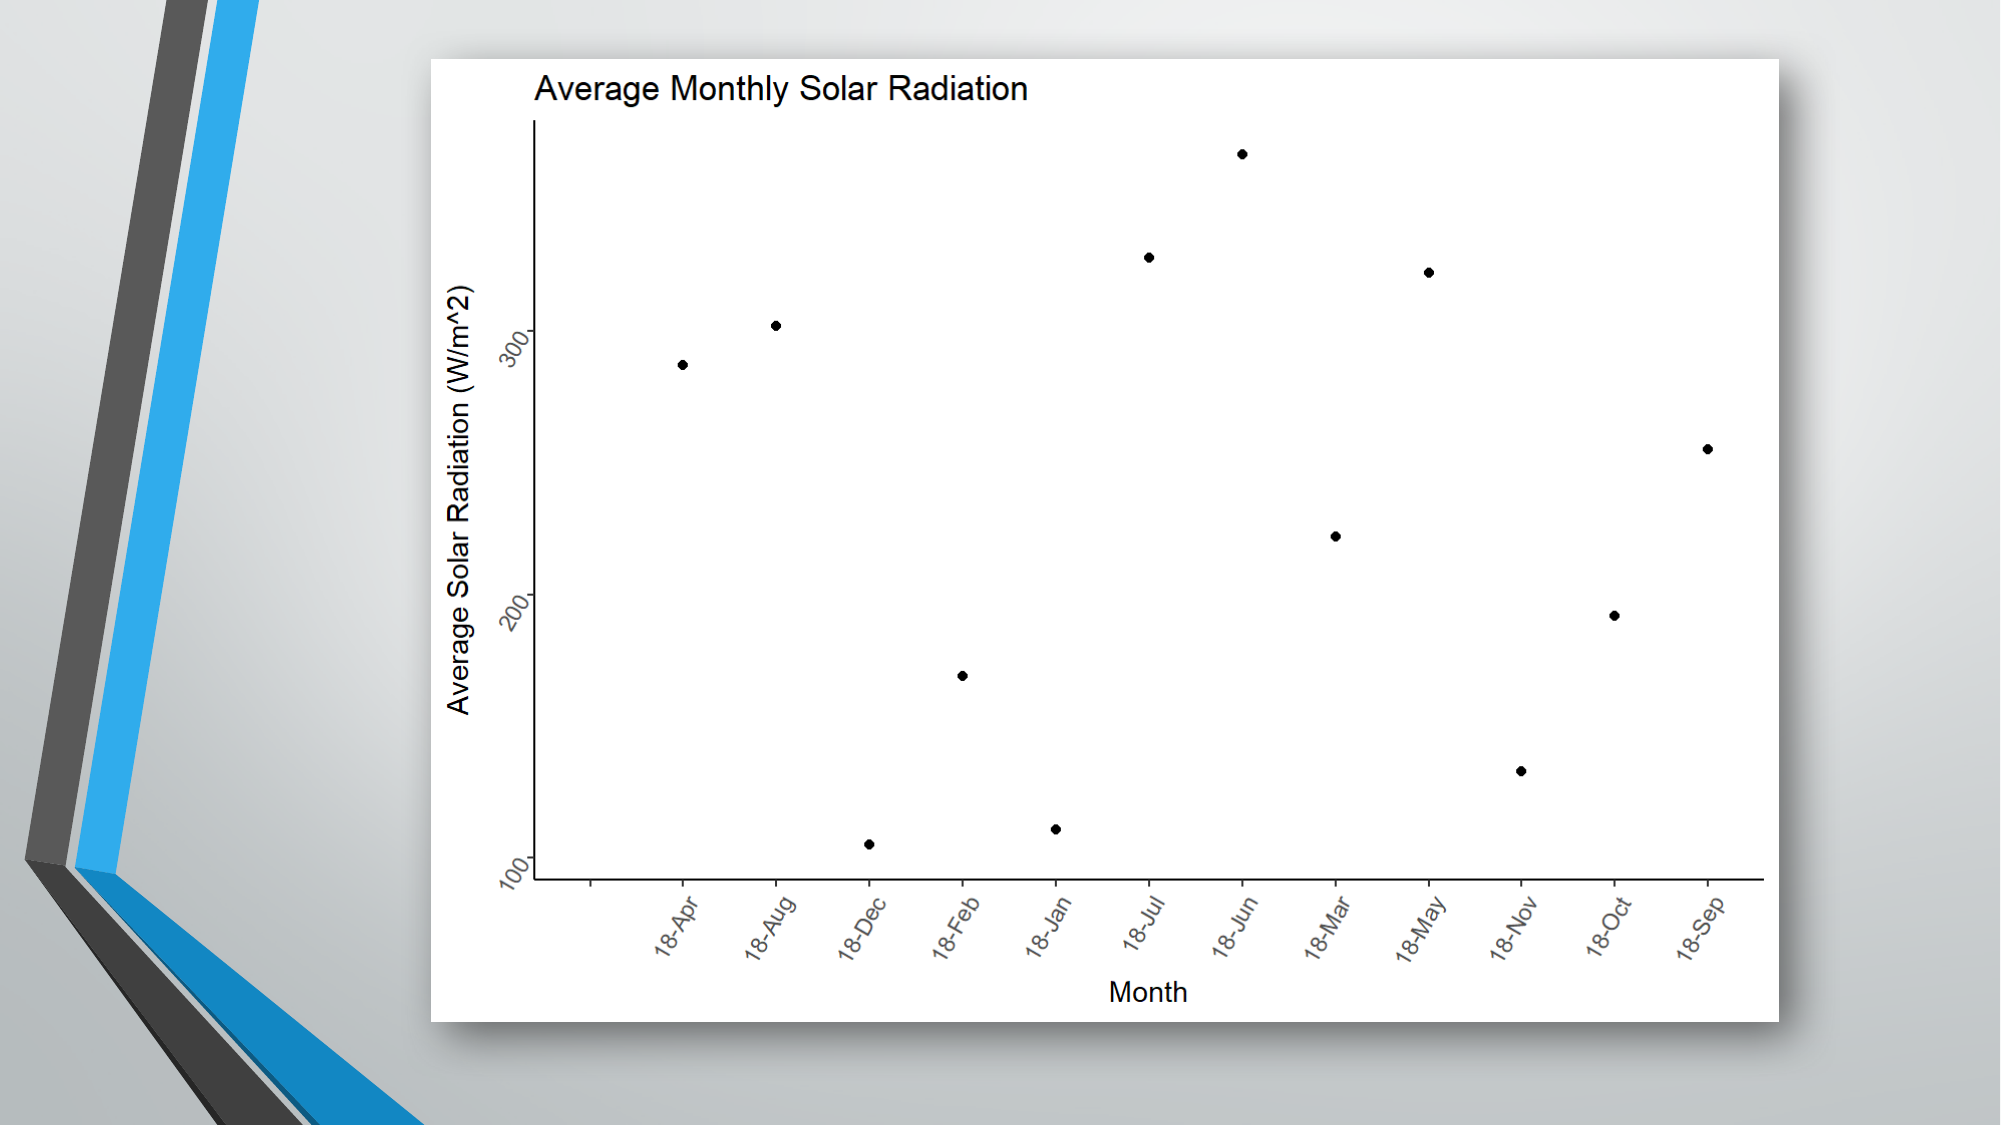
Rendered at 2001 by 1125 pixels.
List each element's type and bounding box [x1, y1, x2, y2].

picture [431, 59, 1779, 1022]
